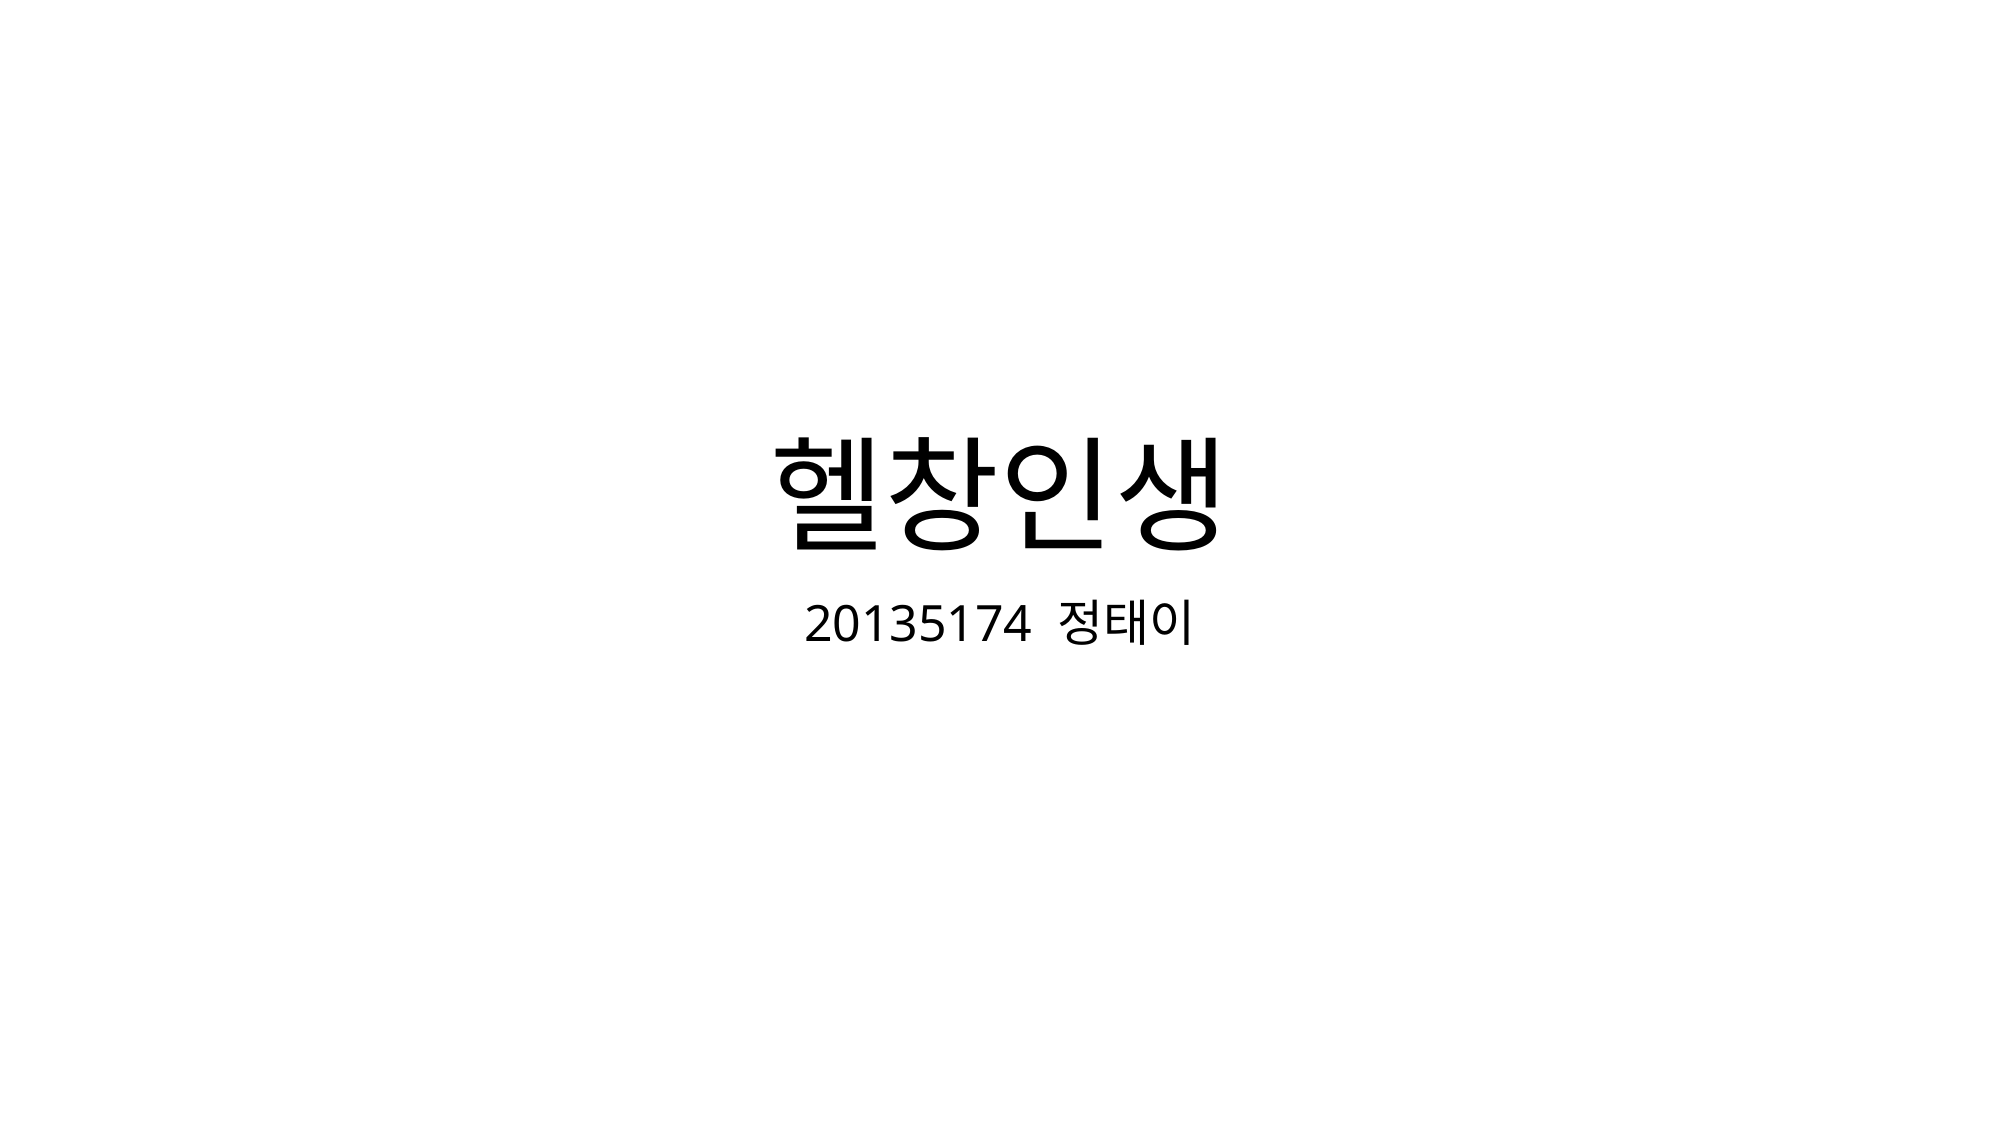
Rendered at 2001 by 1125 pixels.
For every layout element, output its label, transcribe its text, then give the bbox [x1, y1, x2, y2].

subtitle 20135174 정태이 [249, 590, 1750, 863]
title 헬창인생 [249, 184, 1750, 576]
